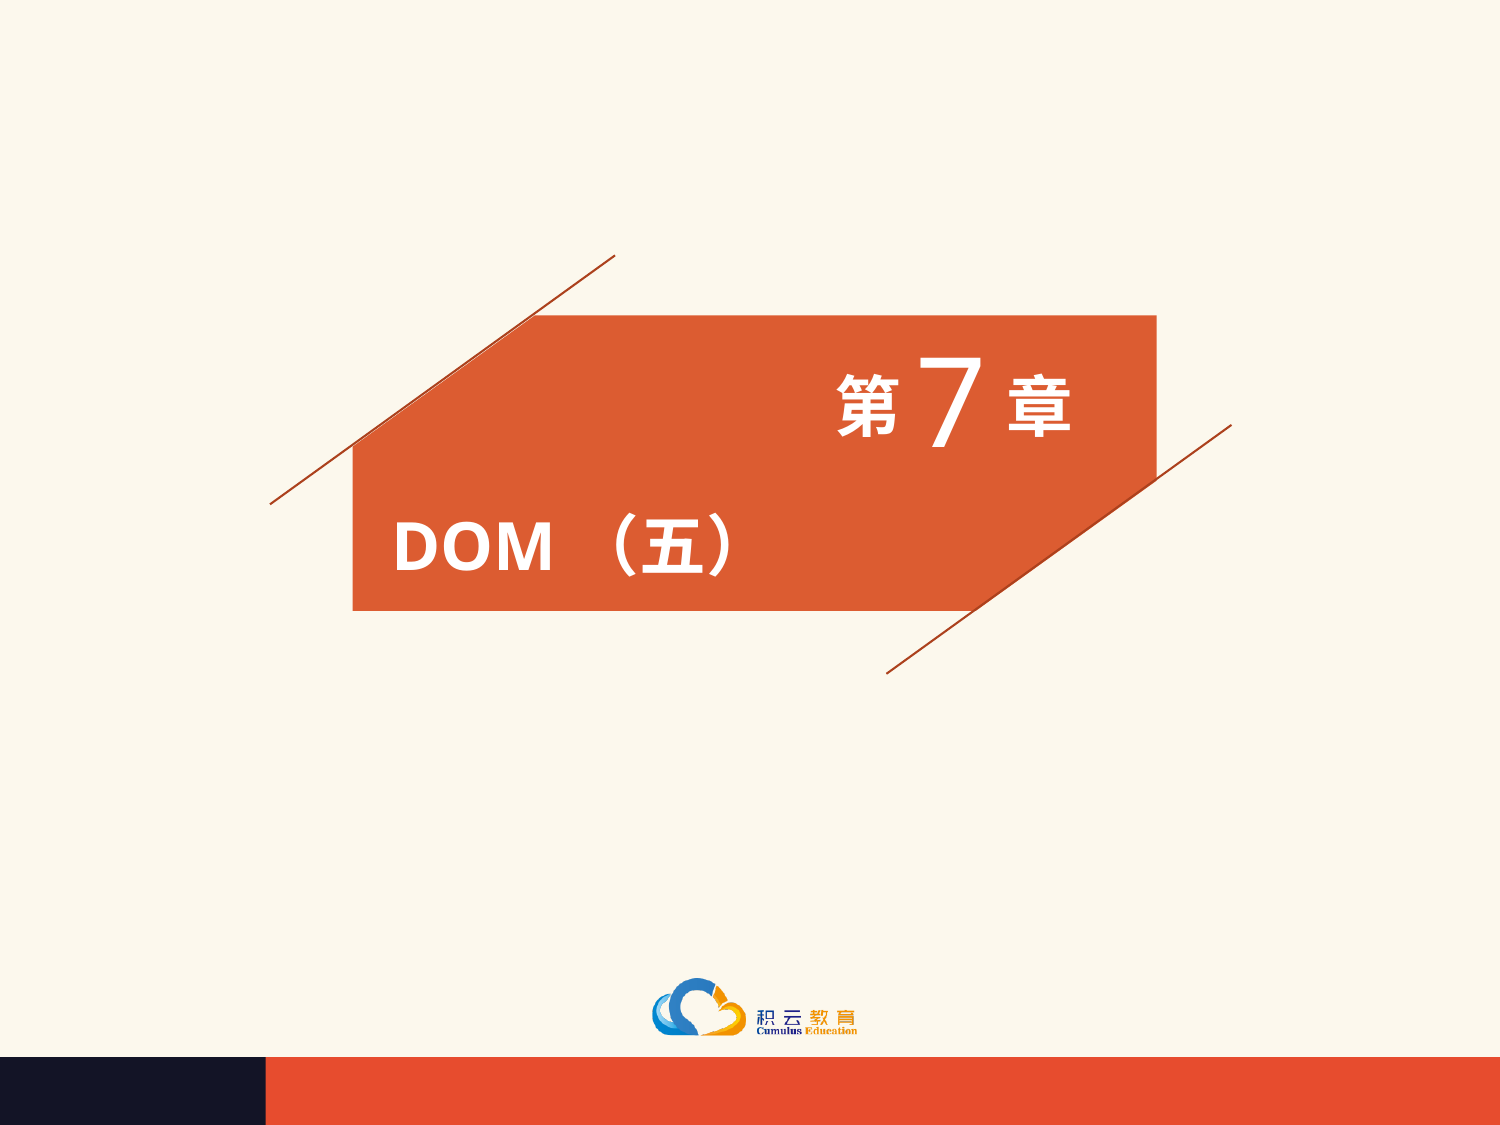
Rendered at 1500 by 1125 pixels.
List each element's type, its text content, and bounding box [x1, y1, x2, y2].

text_box DOM（五） [383, 456, 1085, 591]
text_box [352, 315, 1004, 611]
picture [643, 971, 869, 1044]
text_box 7 [908, 315, 995, 456]
text_box 章 [998, 357, 1081, 453]
text_box [995, 315, 1157, 533]
text_box 第 [827, 357, 909, 453]
